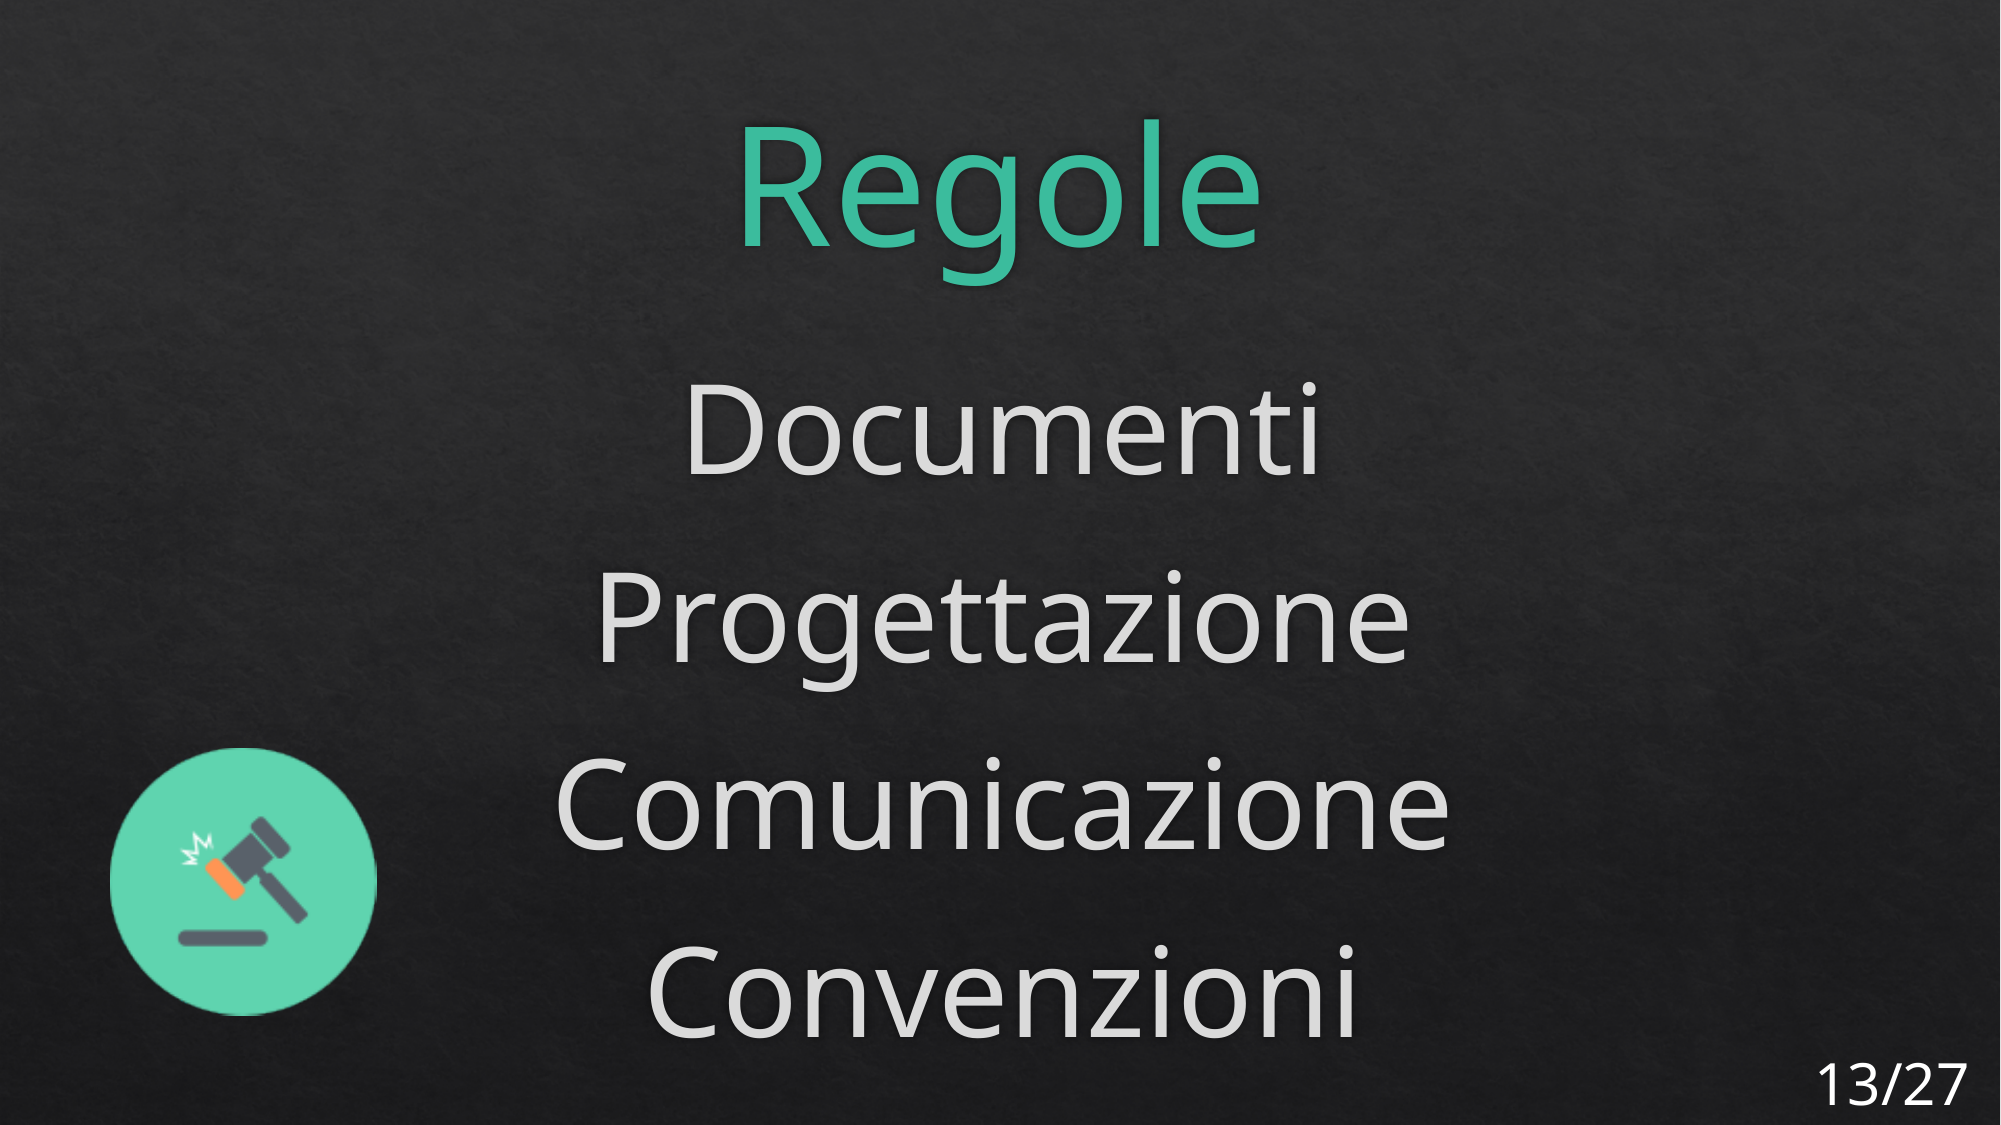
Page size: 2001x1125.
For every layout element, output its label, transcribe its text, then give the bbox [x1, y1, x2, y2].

picture [109, 748, 377, 1016]
list Documenti Progettazione Comunicazione Convenzioni [0, 342, 2000, 1125]
title Regole [149, 99, 1849, 260]
